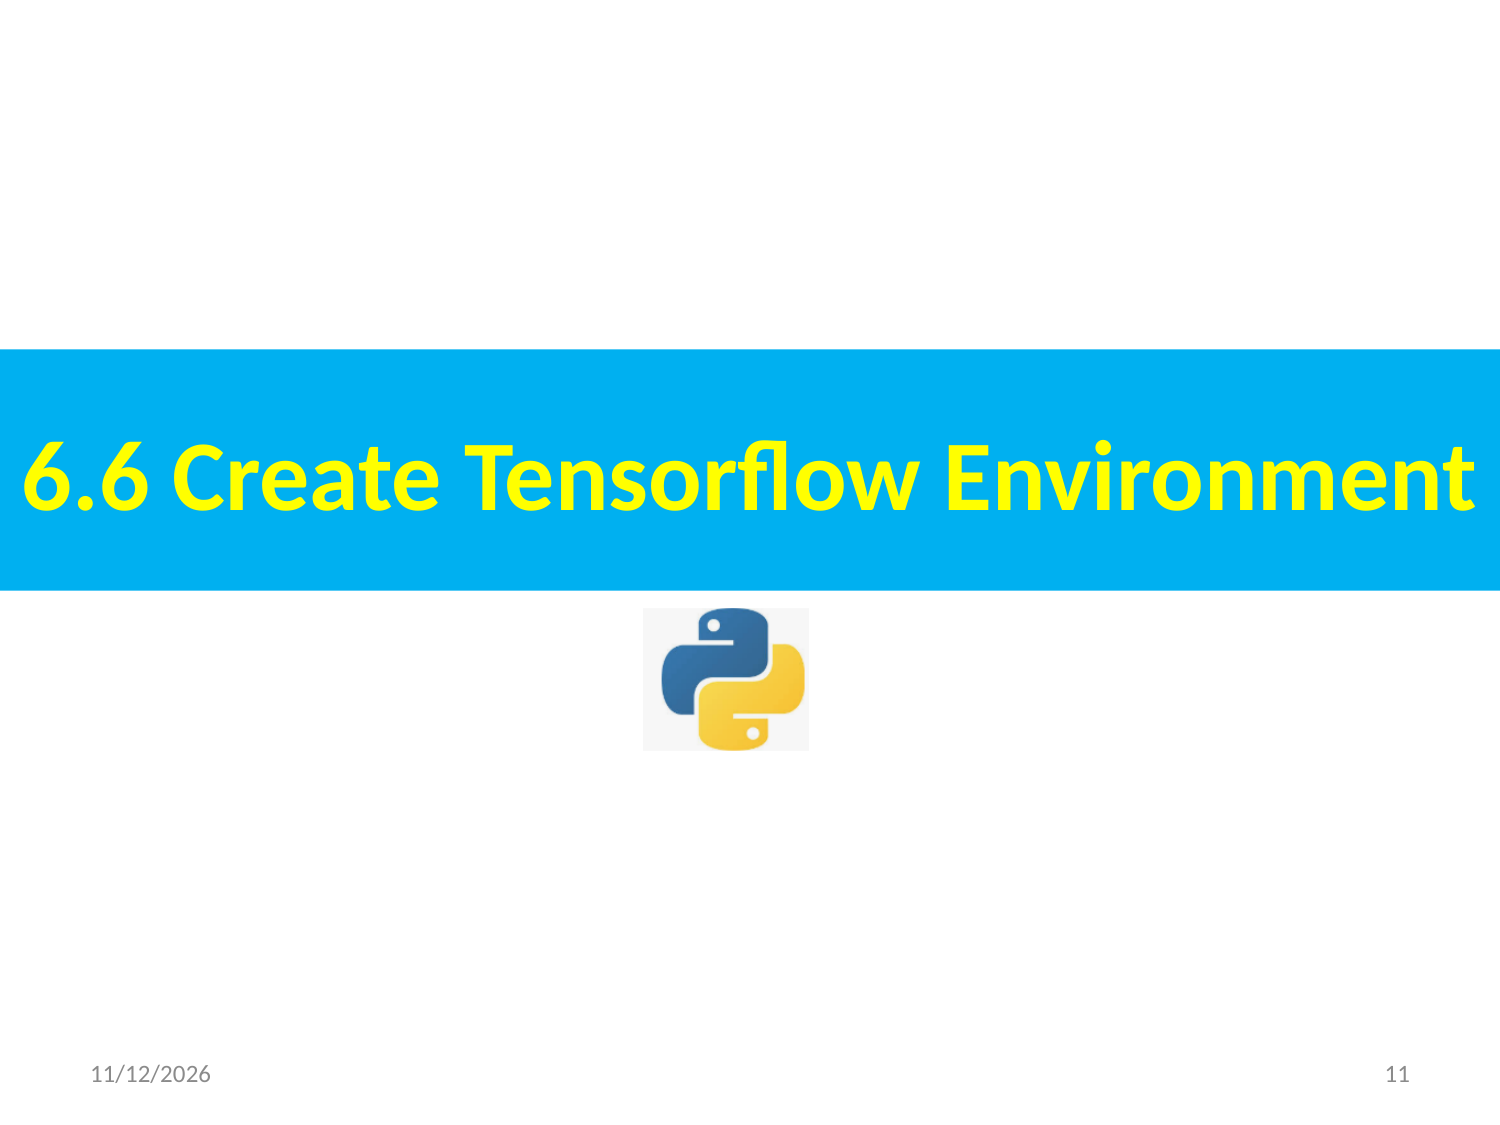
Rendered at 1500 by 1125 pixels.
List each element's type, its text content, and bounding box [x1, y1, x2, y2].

picture [643, 606, 809, 752]
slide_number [75, 1042, 425, 1103]
title 6.6 Create Tensorflow Environment [0, 349, 1500, 591]
slide_number 11 [1074, 1042, 1425, 1103]
